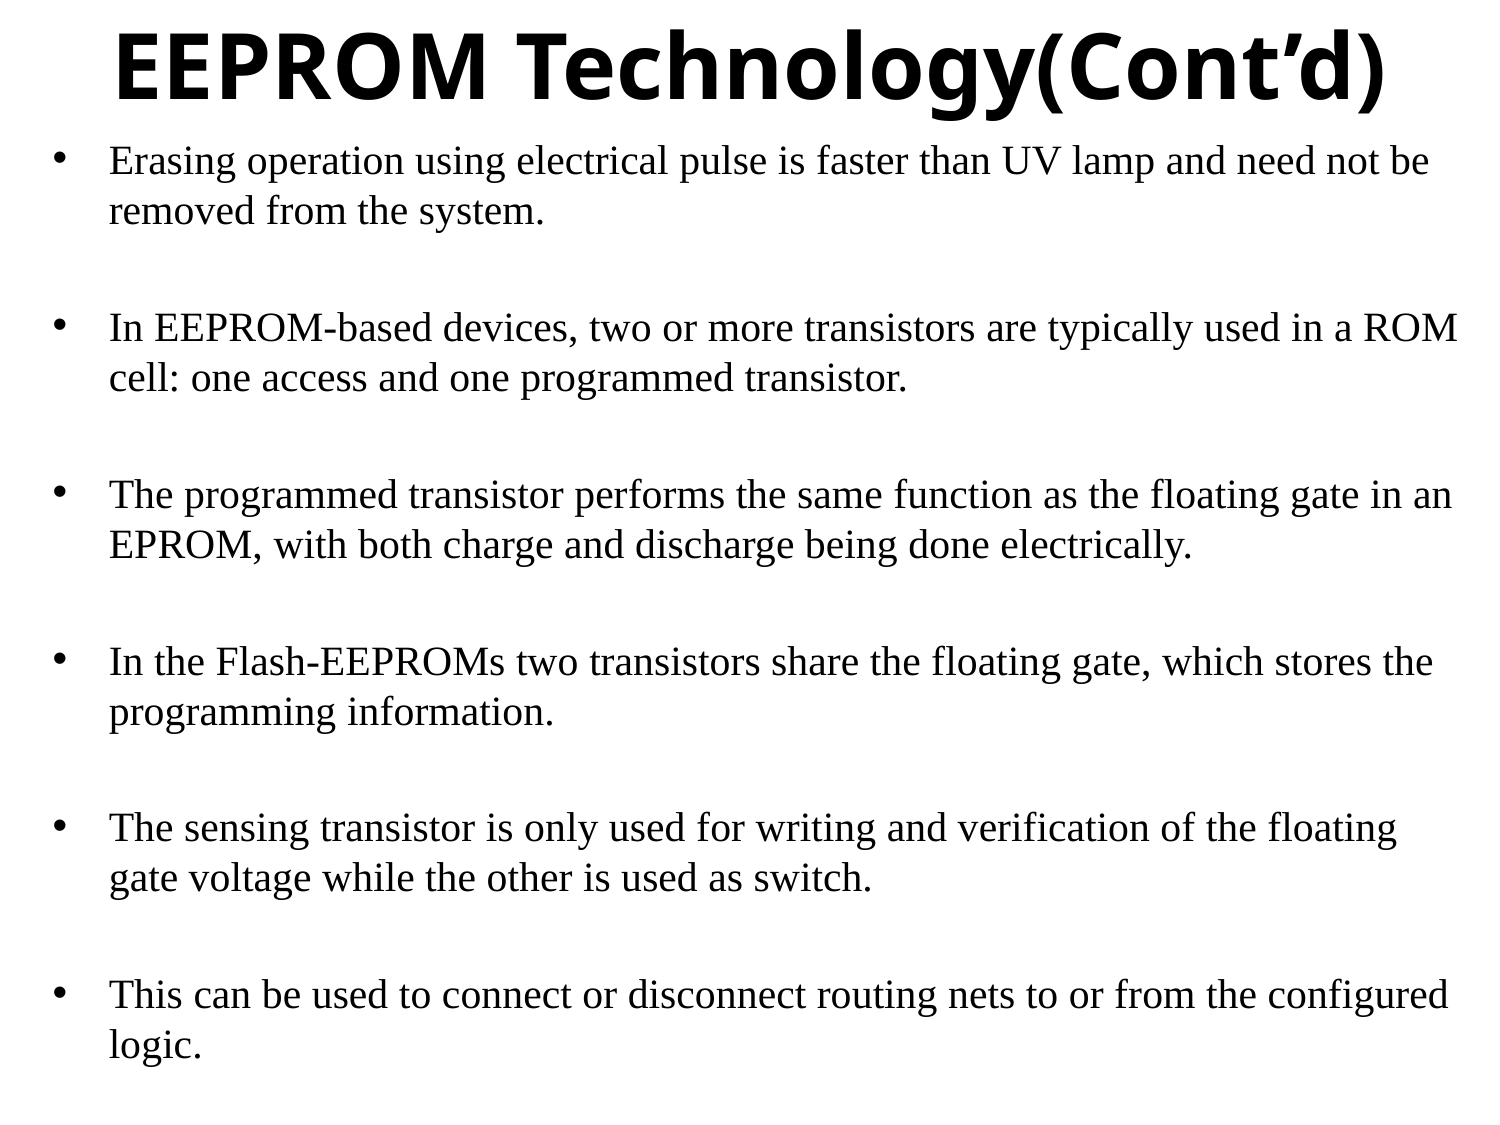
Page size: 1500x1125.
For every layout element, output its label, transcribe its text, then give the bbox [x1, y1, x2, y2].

list Erasing operation using electrical pulse is faster than UV lamp and need not be removed from the system. In EEPROM-based devices, two or more transistors are typically used in a ROM cell: one access and one programmed transistor. The programmed transistor performs the same function as the floating gate in an EPROM, with both charge and discharge being done electrically. In the Flash-EEPROMs two transistors share the floating gate, which stores the programming information. The sensing transistor is only used for writing and verification of the floating gate voltage while the other is used as switch. This can be used to connect or disconnect routing nets to or from the configured logic. [37, 125, 1488, 1125]
title EEPROM Technology(Cont’d) [75, 0, 1425, 125]
